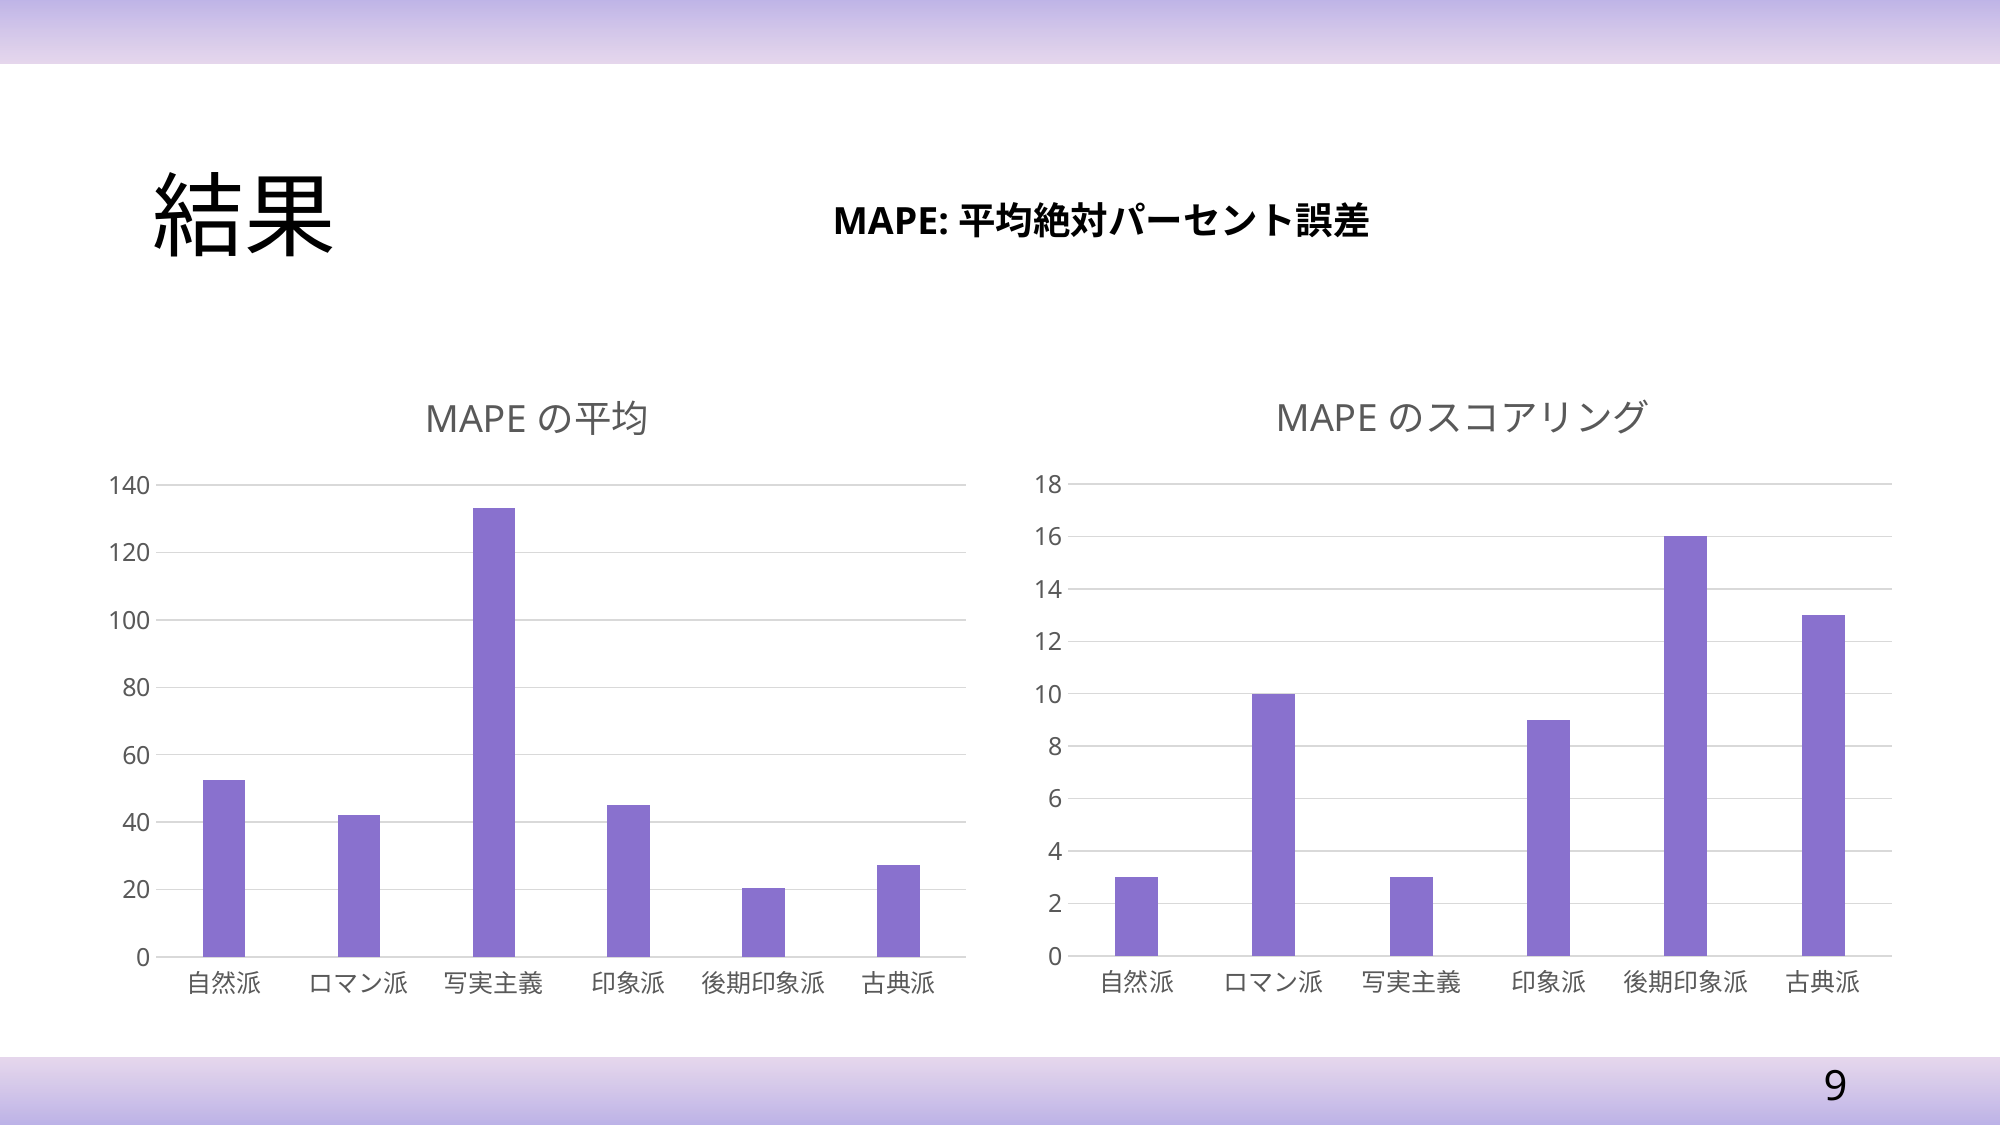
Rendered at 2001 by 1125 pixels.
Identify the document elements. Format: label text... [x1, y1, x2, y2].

slide_number 9 [1412, 1057, 1863, 1118]
chart [1016, 355, 1910, 1013]
text_box MAPE:平均絶対パーセント誤差 [818, 189, 1425, 250]
chart [90, 356, 984, 1014]
title 結果 [137, 111, 1863, 329]
